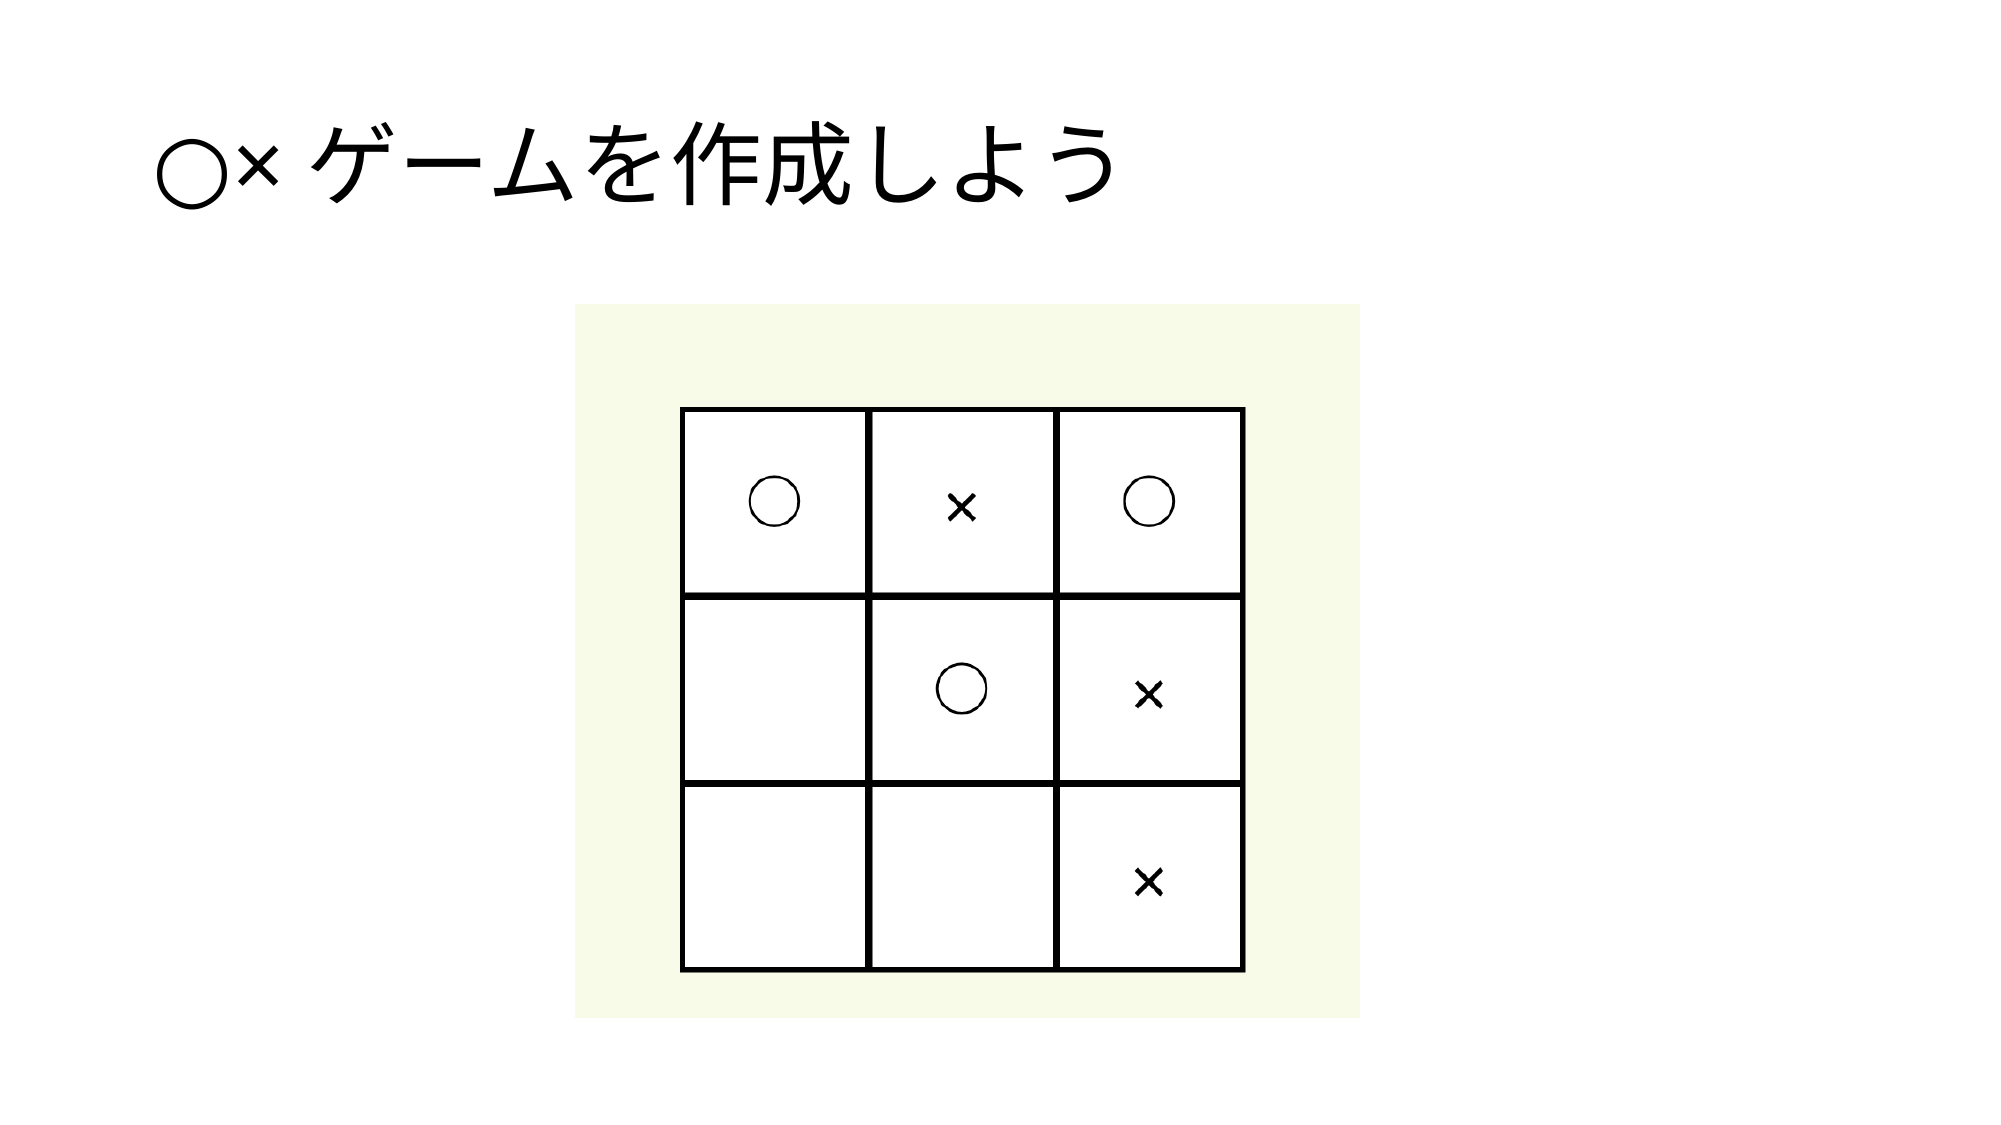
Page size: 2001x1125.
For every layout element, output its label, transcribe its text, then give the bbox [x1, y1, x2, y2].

title ○×ゲームを作成しよう [137, 59, 1863, 278]
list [575, 304, 1360, 1018]
